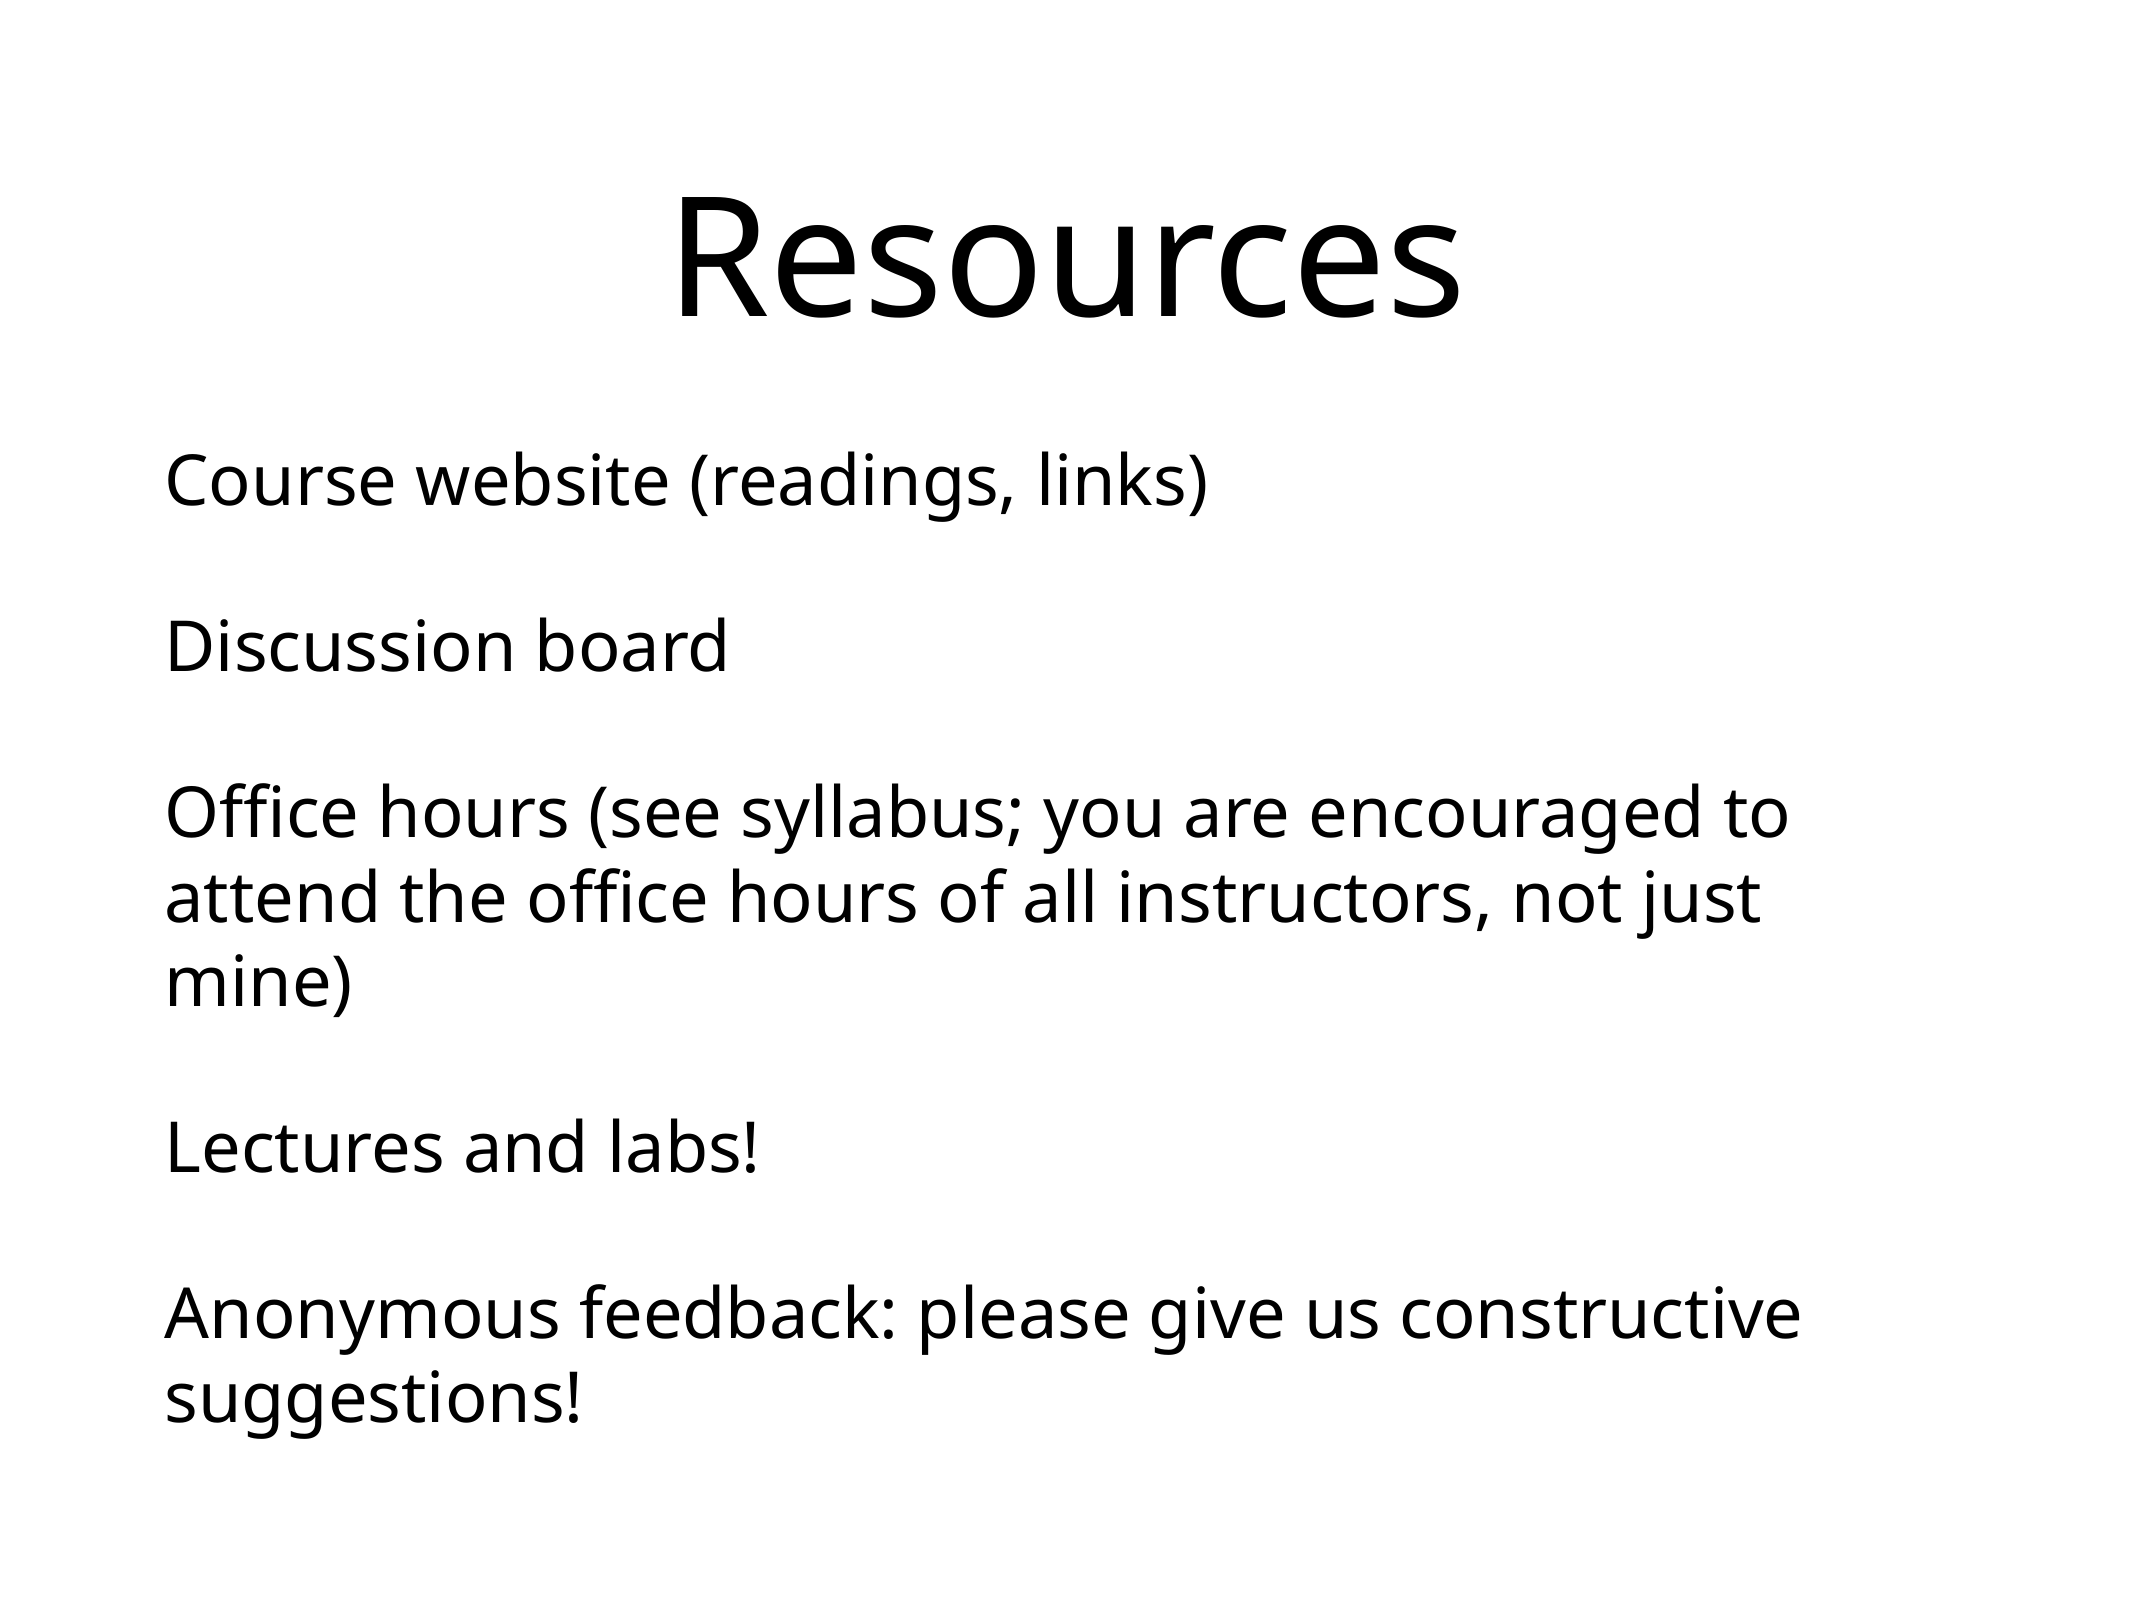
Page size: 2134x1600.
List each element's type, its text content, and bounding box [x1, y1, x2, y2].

list Course website (readings, links) Discussion board Office hours (see syllabus; you are encouraged to attend the office hours of all instructors, not just mine) Lectures and labs! Anonymous feedback: please give us constructive suggestions! [155, 426, 1978, 1459]
title Resources [155, 72, 1978, 426]
